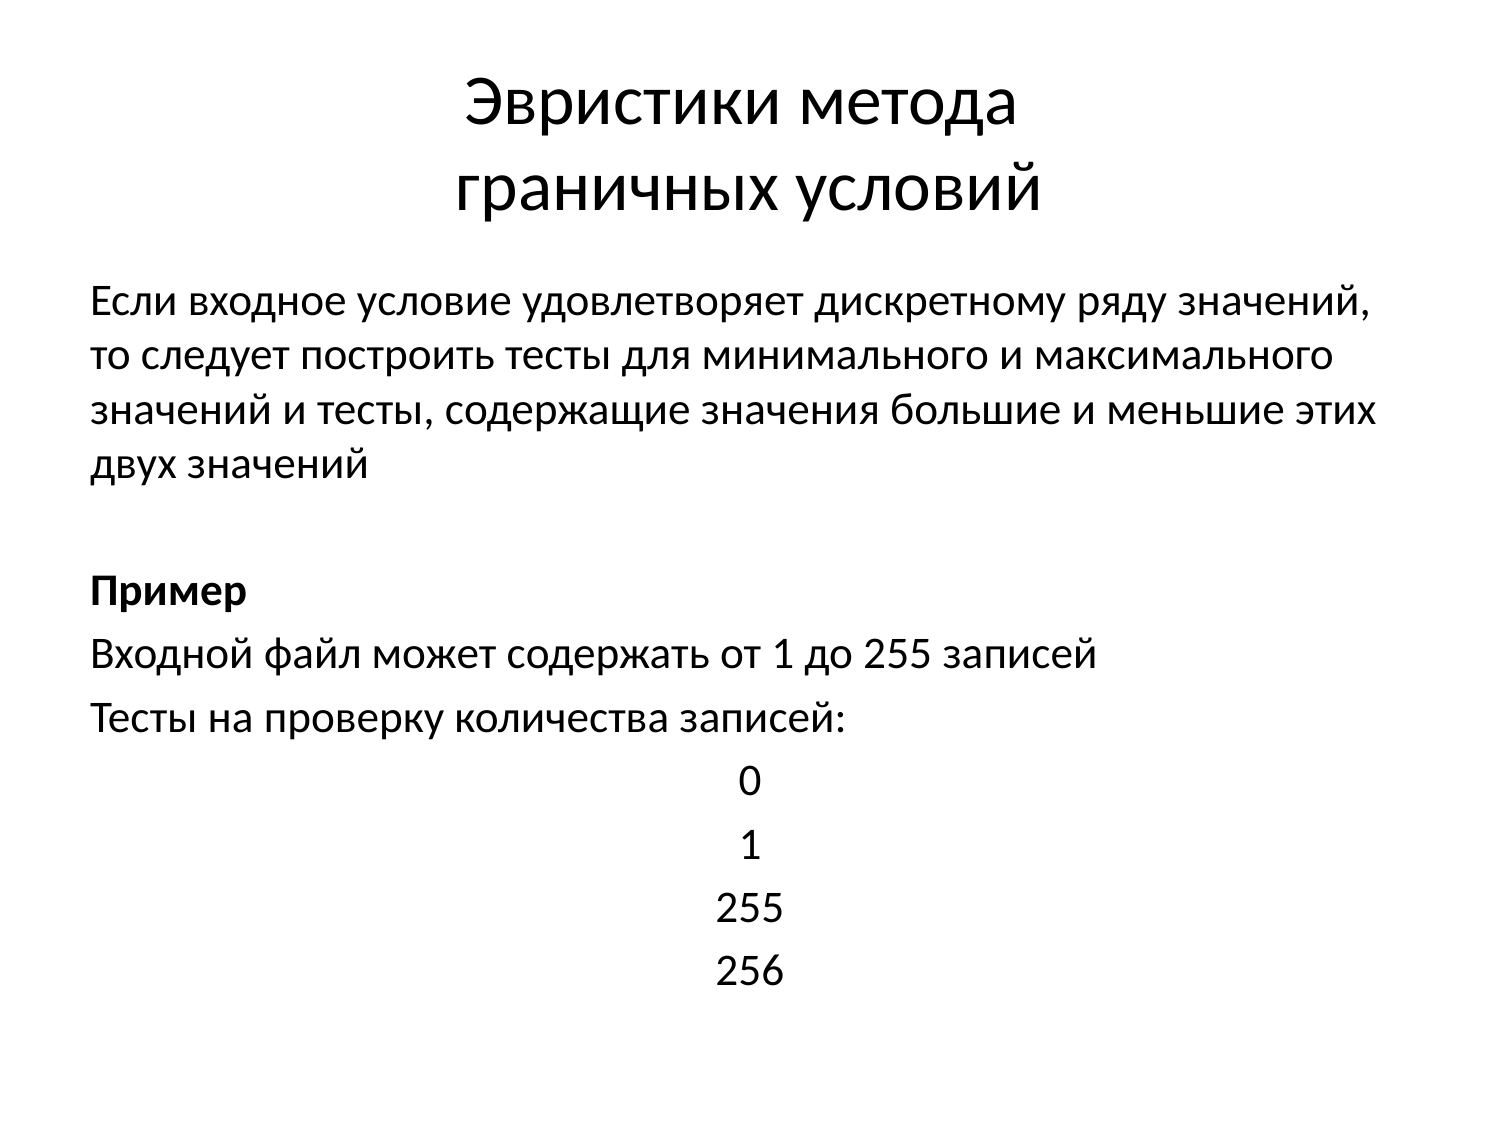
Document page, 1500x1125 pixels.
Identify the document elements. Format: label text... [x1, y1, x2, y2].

title Эвристики метода граничных условий [75, 45, 1425, 233]
list Если входное условие удовлетворяет дискретному ряду значений, то следует построить тесты для минимального и максимального значений и тесты, содержащие значения большие и меньшие этих двух значений Пример Входной файл может содержать от 1 до 255 записей Тесты на проверку количества записей: 0 1 255 256 [75, 262, 1425, 1005]
